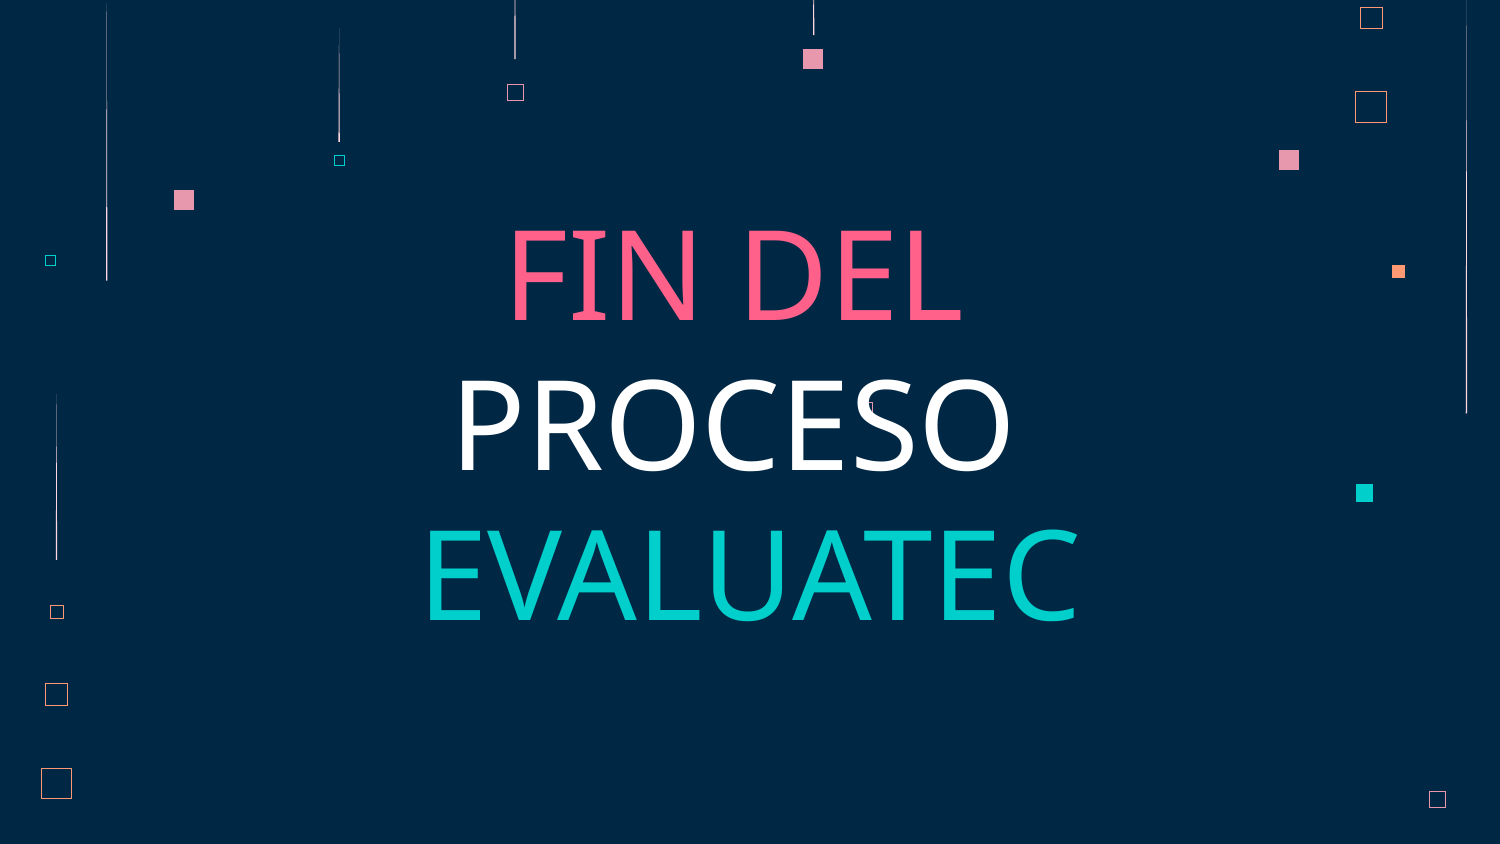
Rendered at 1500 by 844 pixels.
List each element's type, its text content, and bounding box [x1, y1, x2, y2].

text_box FIN DEL PROCESO EVALUATEC [256, 183, 1244, 660]
